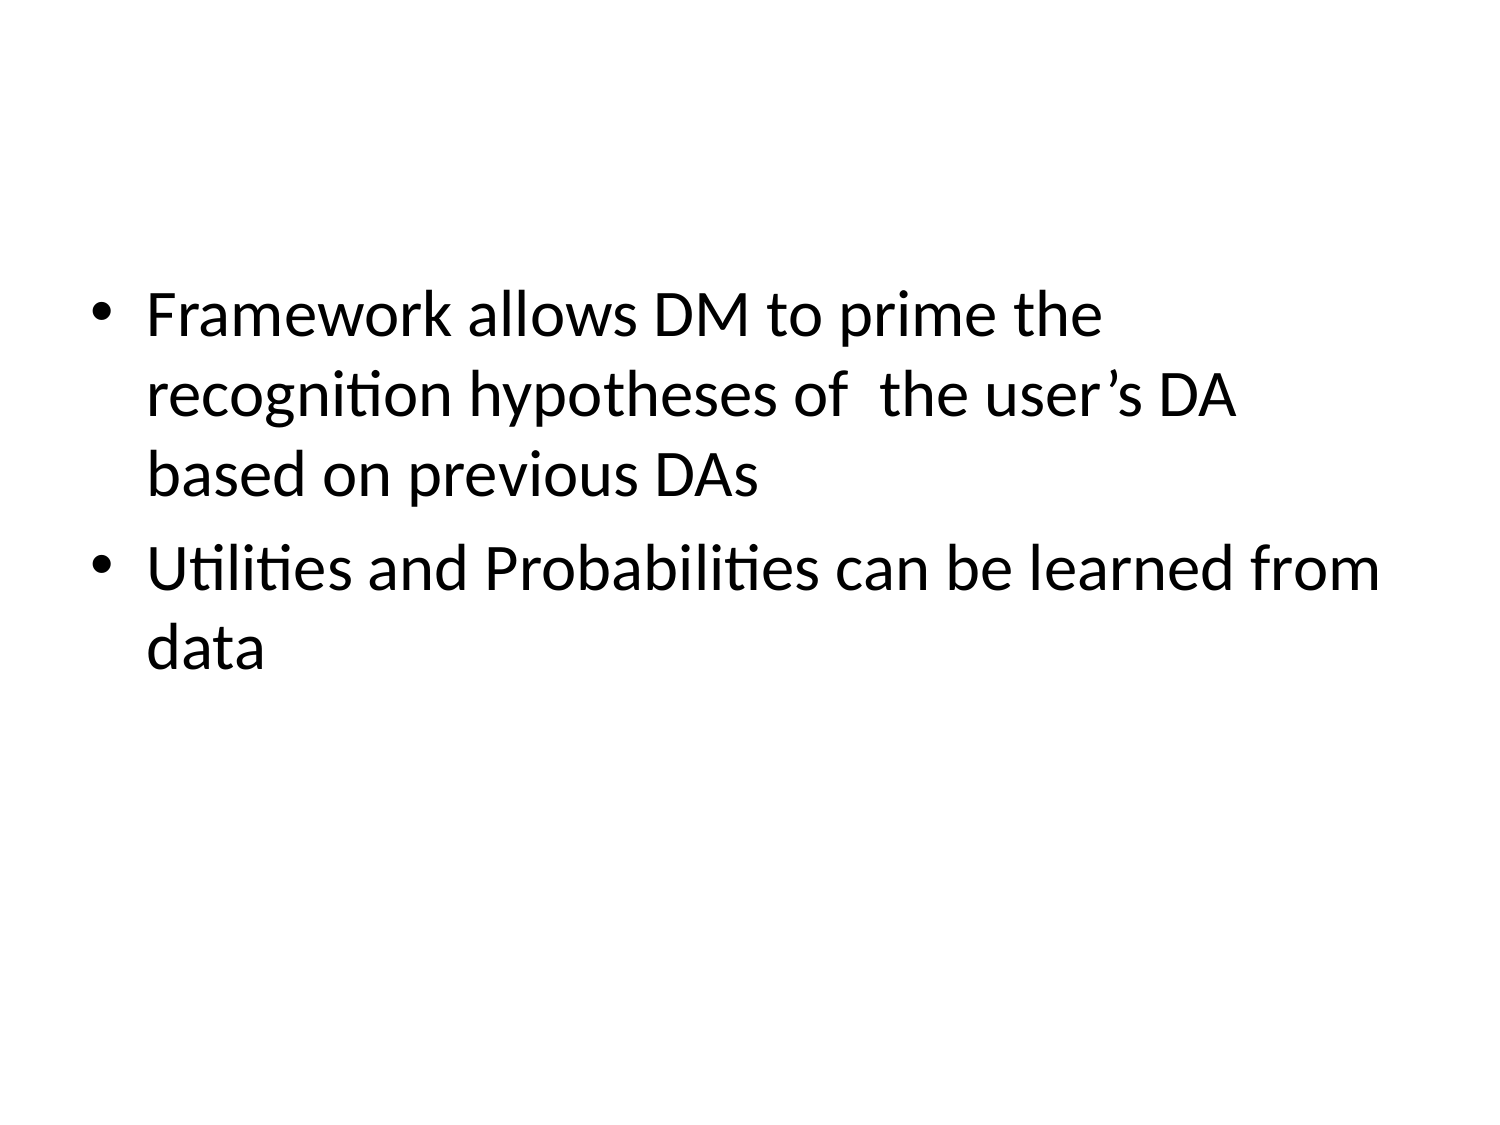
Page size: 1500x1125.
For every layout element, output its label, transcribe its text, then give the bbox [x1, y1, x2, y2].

list Framework allows DM to prime the recognition hypotheses of the user’s DA based on previous DAs Utilities and Probabilities can be learned from data [75, 262, 1425, 1005]
